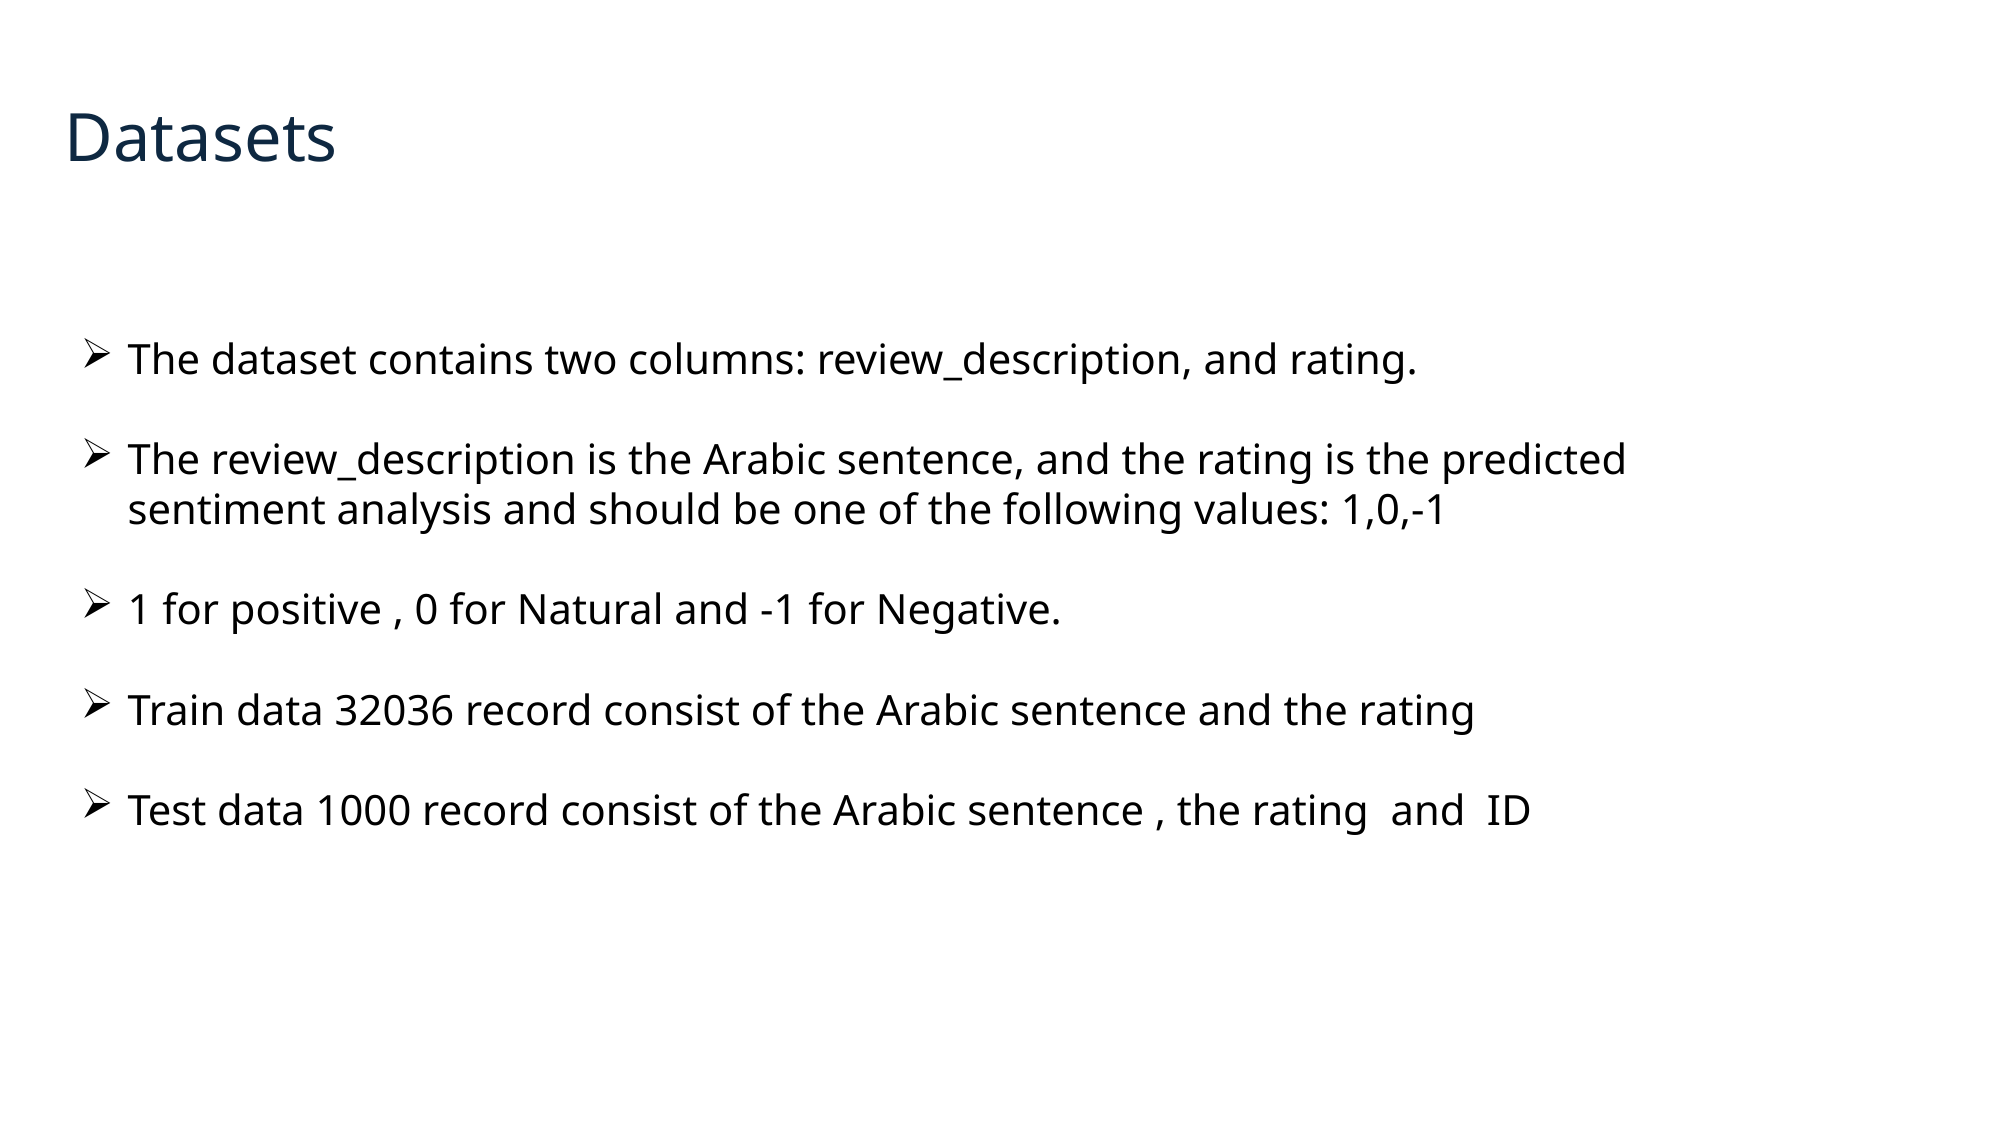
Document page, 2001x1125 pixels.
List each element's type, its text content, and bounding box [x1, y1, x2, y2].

text_box Datasets [50, 87, 1050, 183]
text_box The dataset contains two columns: review_description, and rating. The review_description is the Arabic sentence, and the rating is the predicted sentiment analysis and should be one of the following values: 1,0,-1 1 for positive , 0 for Natural and -1 for Negative. Train data 32036 record consist of the Arabic sentence and the rating Test data 1000 record consist of the Arabic sentence , the rating and ID [66, 325, 1659, 841]
